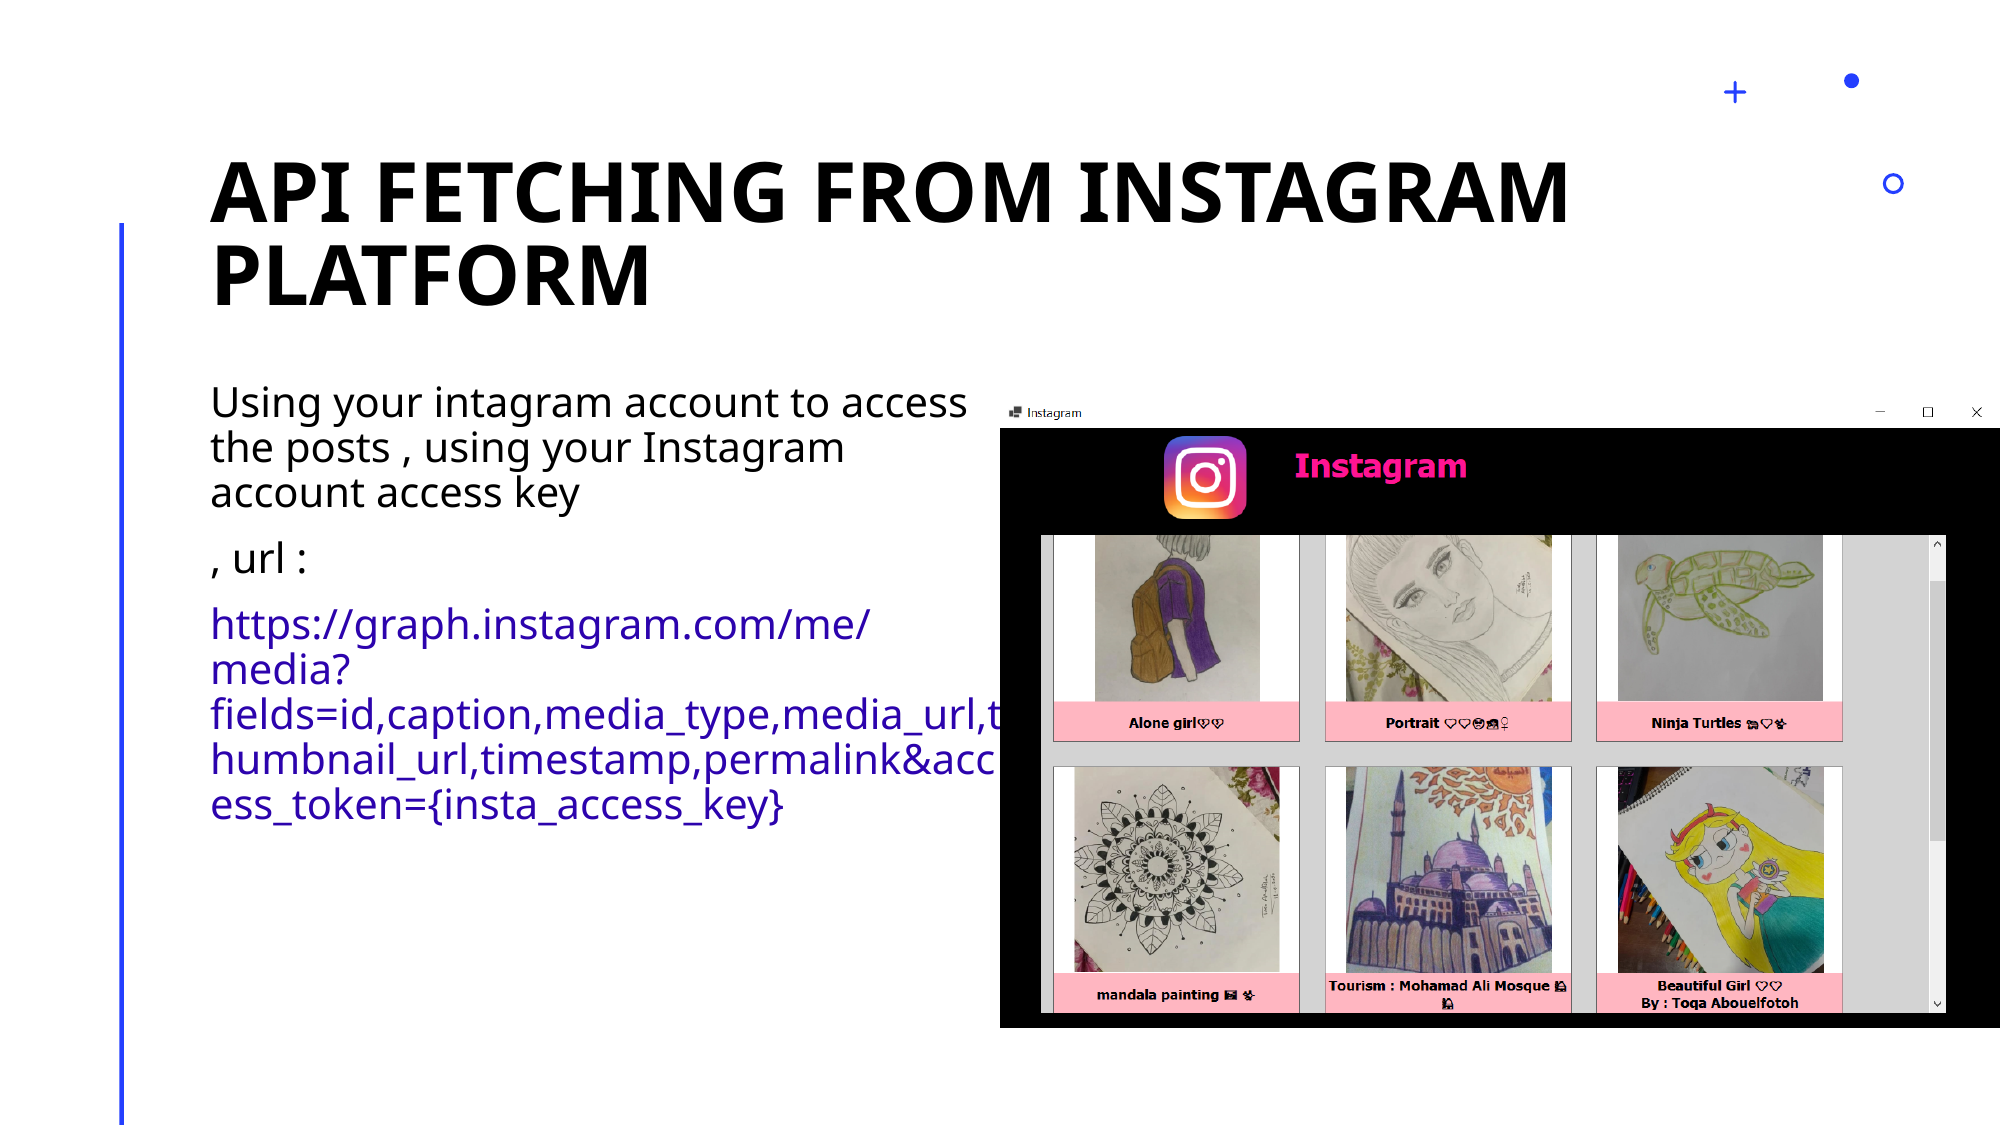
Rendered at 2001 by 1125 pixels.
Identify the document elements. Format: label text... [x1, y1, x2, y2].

title Api fetching from Instagram platform [210, 112, 1709, 323]
list Using your intagram account to access the posts , using your Instagram account access key , url : https://graph.instagram.com/me/media?fields=id,caption,media_type,media_url,thumbnail_url,timestamp,permalink&access_token={insta_access_key} [210, 381, 1005, 1045]
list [1000, 398, 2000, 1028]
